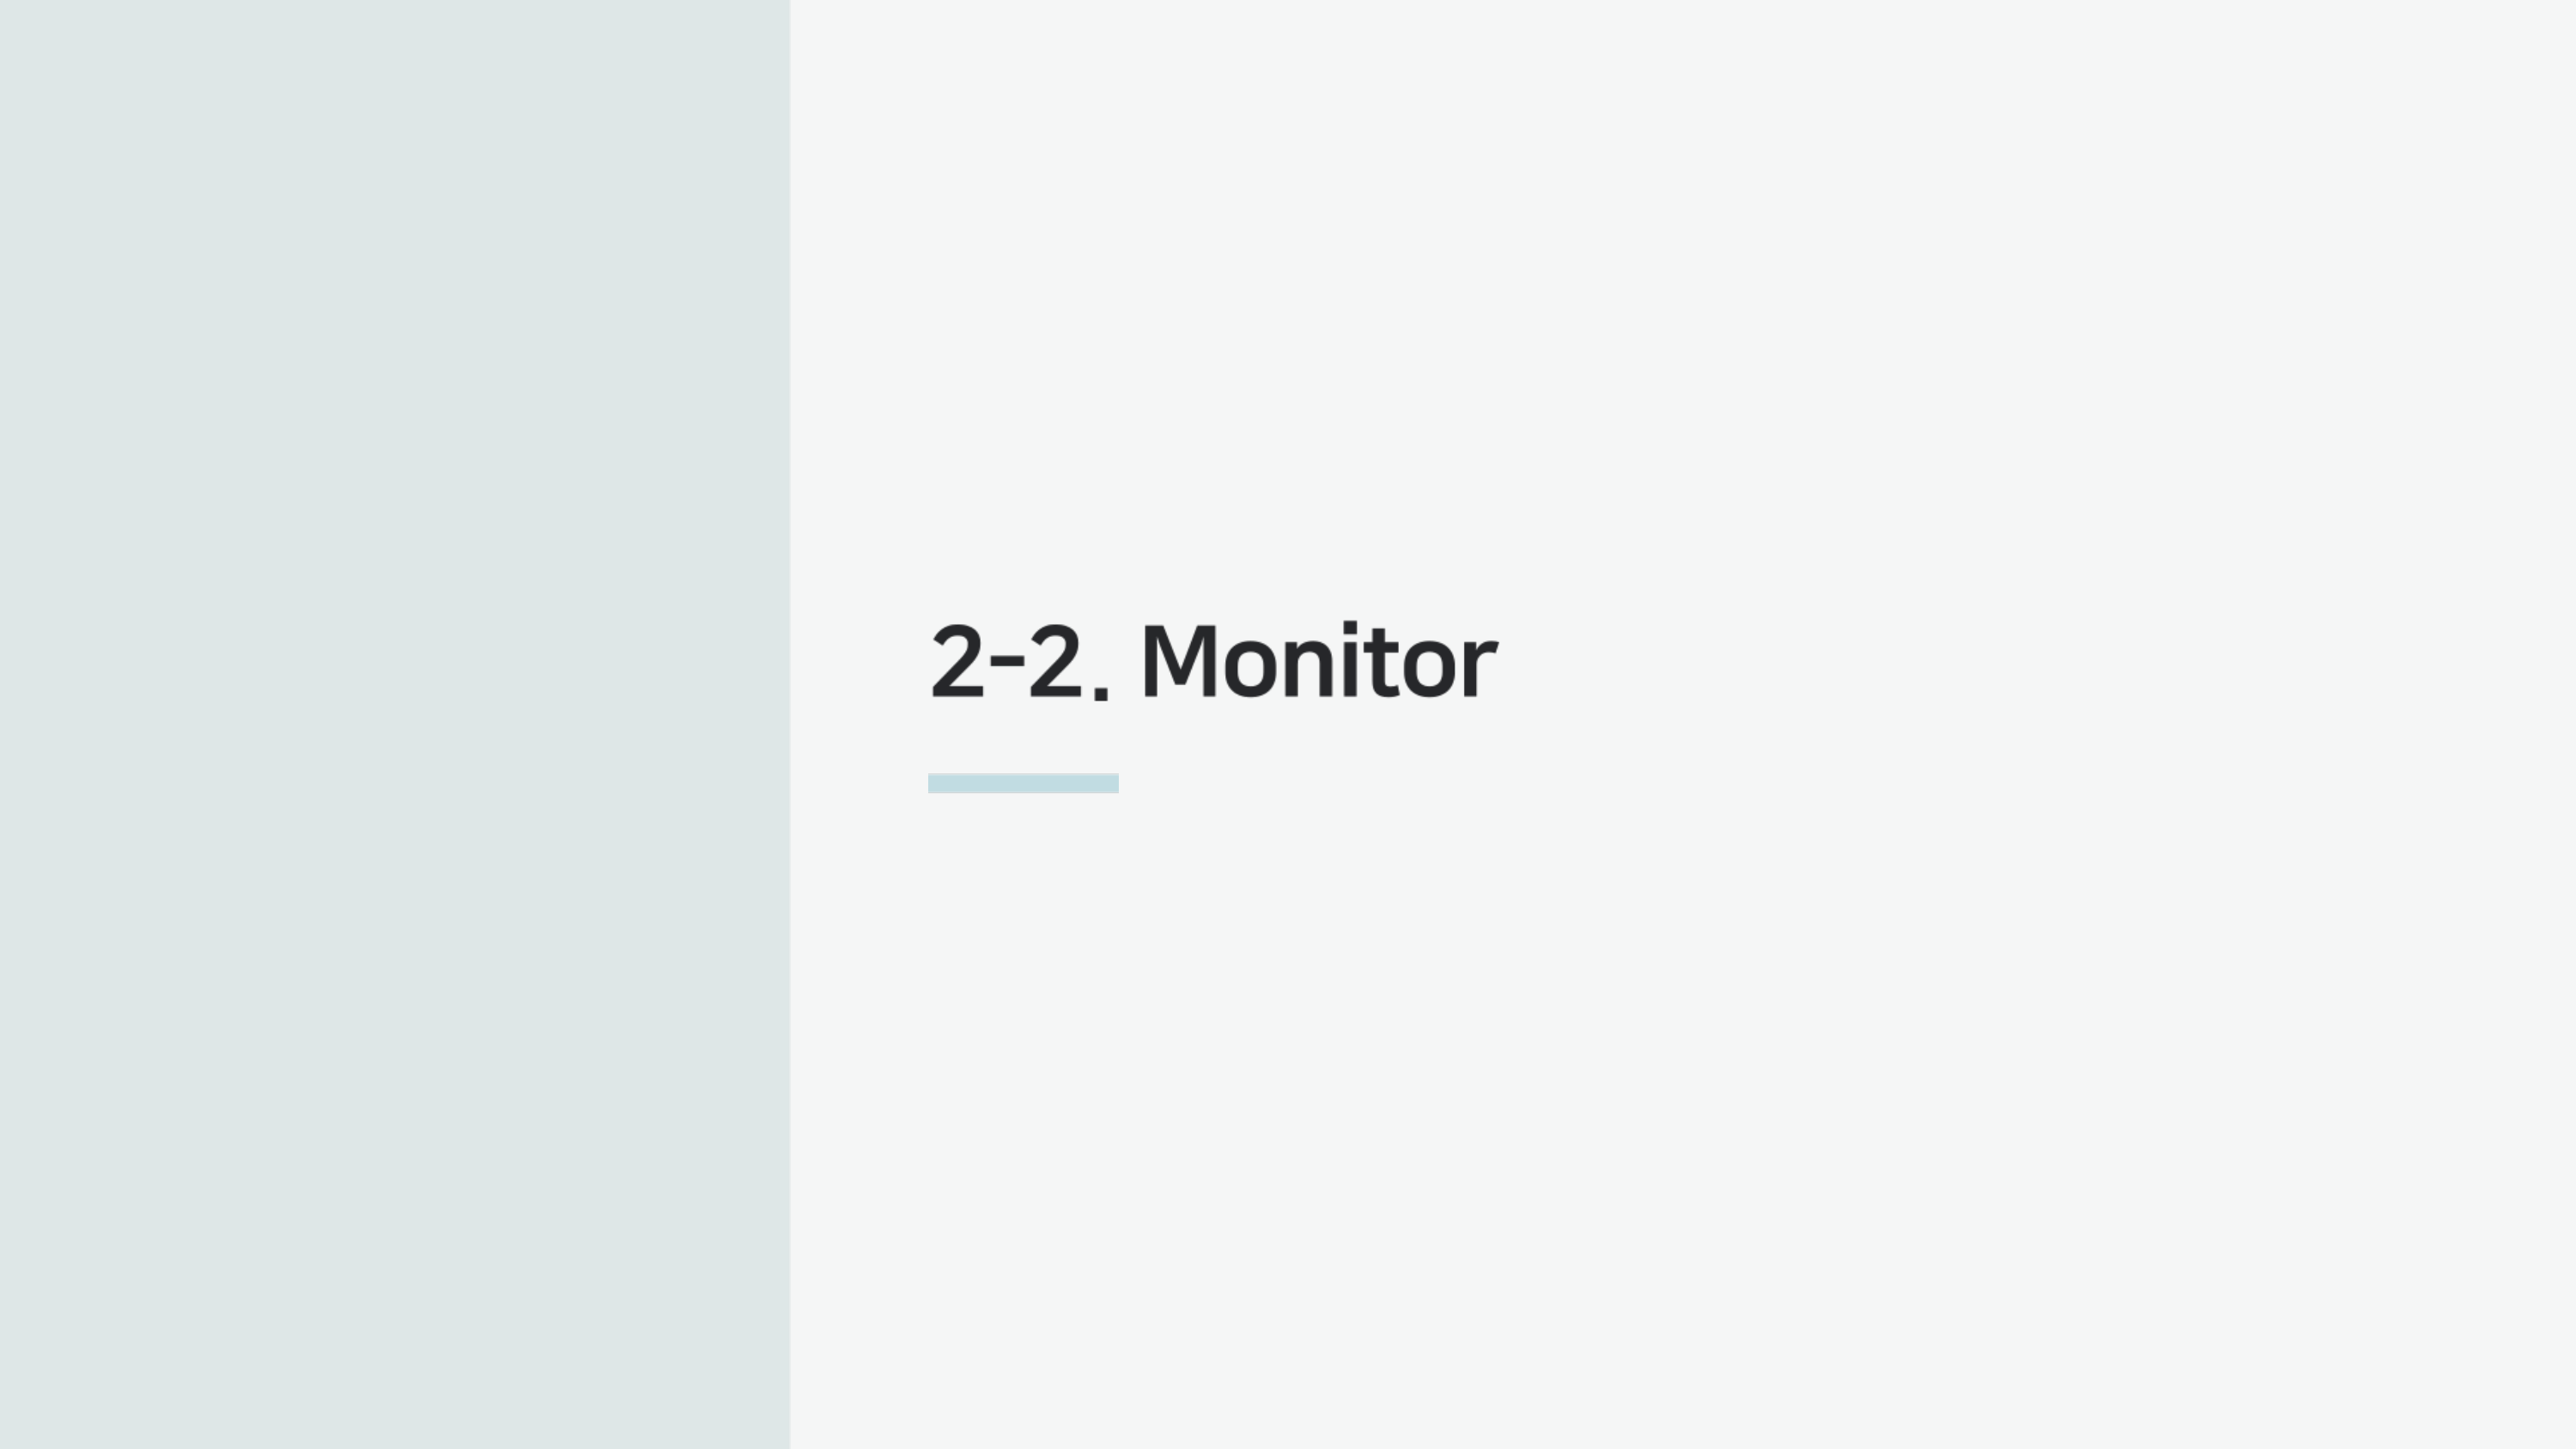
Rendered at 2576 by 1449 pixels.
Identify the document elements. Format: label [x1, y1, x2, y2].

text_box [0, 0, 791, 1449]
picture [894, 554, 1607, 824]
